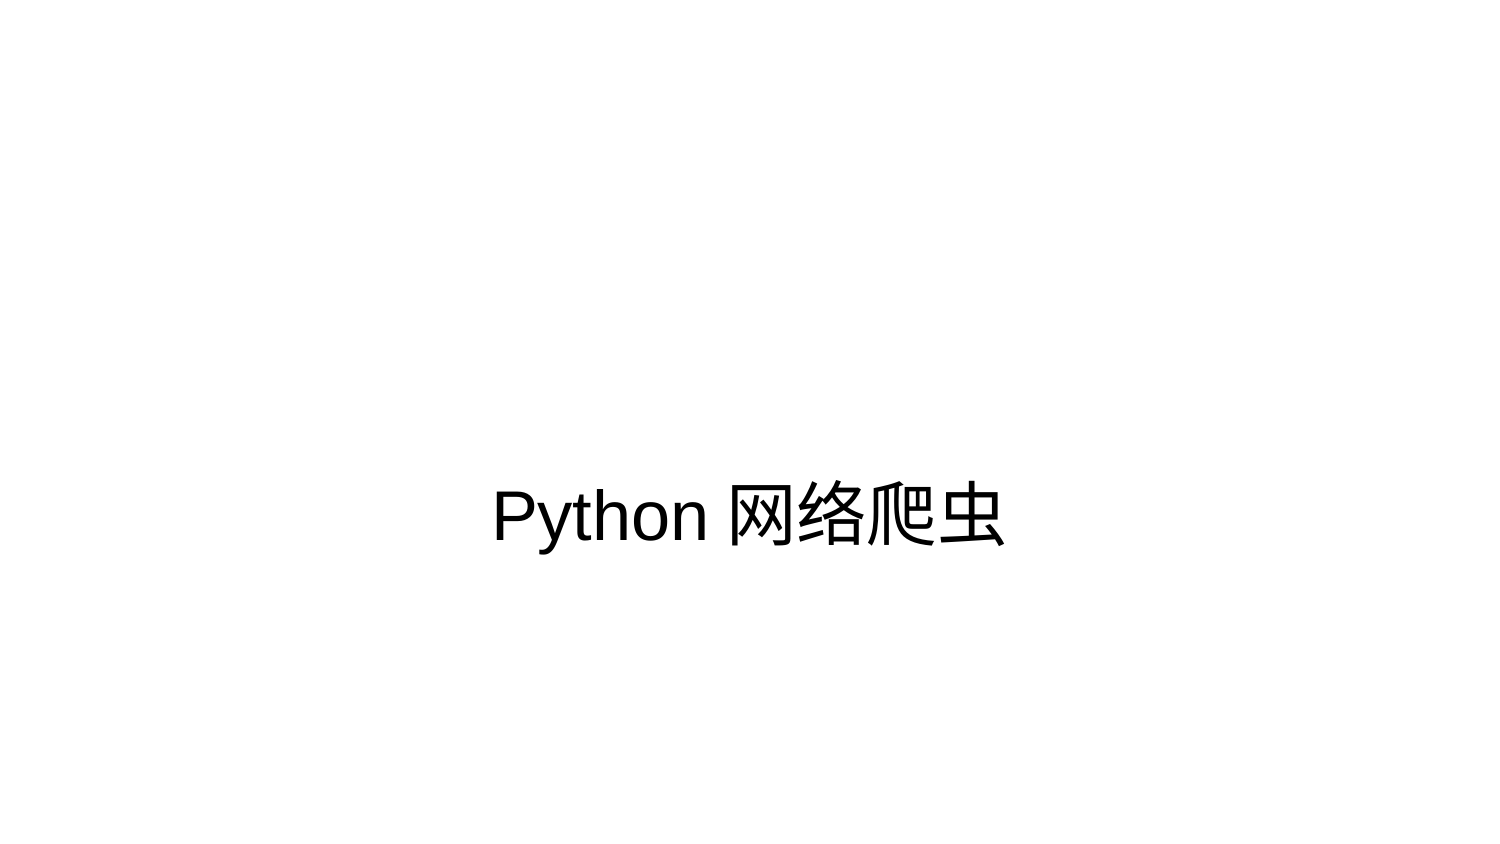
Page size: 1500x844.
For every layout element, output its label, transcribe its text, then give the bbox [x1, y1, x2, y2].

title Python网络爬虫 [102, 210, 1397, 562]
